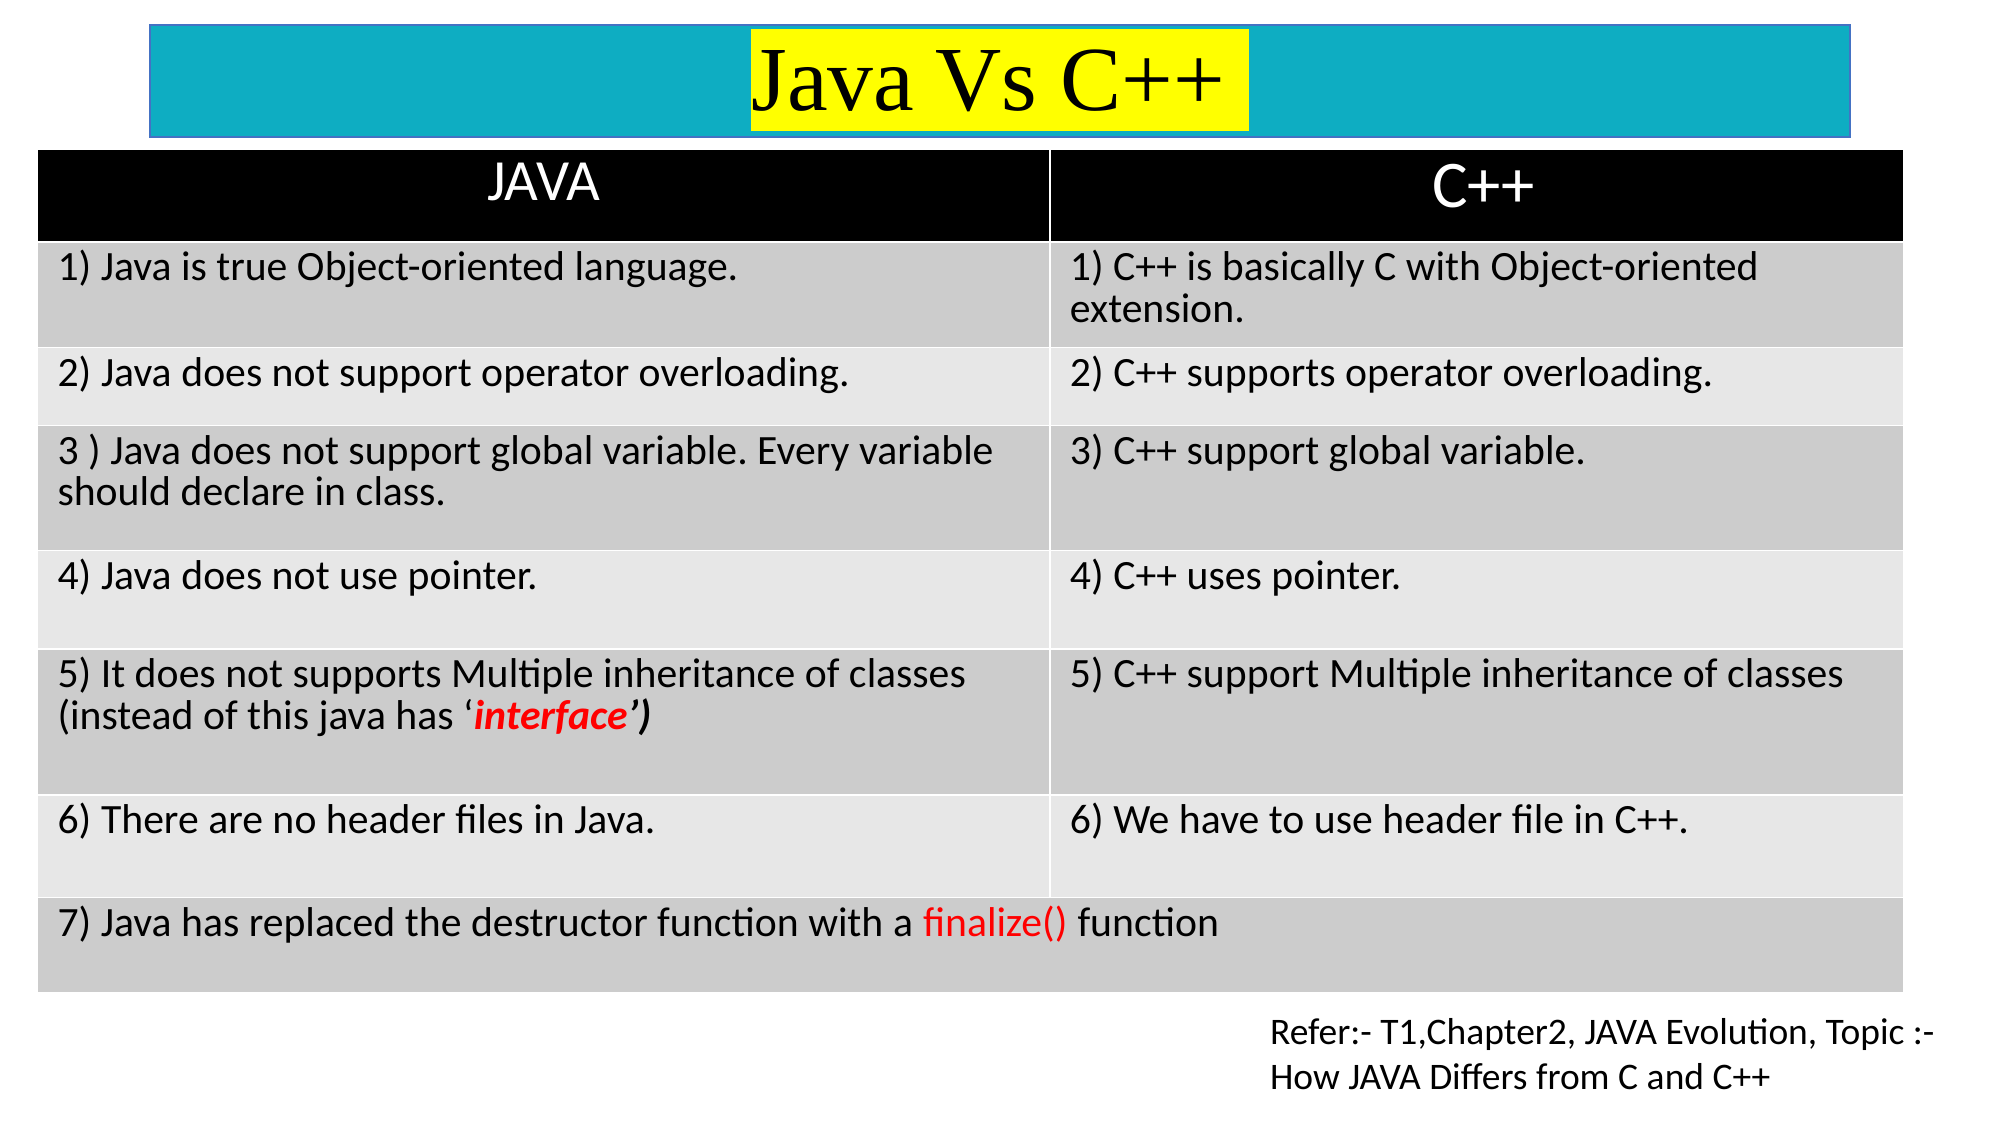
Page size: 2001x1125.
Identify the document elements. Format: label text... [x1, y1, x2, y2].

table_header JAVA [38, 150, 1049, 241]
table_cell 7) Java has replaced the destructor function with a finalize() function [38, 898, 1903, 992]
title Java Vs C++ [149, 24, 1851, 138]
table_cell 4) Java does not use pointer. [38, 551, 1049, 648]
table_cell 2) Java does not support operator overloading. [38, 348, 1049, 425]
table_cell 1) C++ is basically C with Object-oriented extension. [1051, 243, 1903, 347]
table_cell 6) We have to use header file in C++. [1051, 796, 1903, 897]
table_cell 1) Java is true Object-oriented language. [38, 243, 1049, 347]
table_cell 4) C++ uses pointer. [1051, 551, 1903, 648]
table_header C++ [1051, 150, 1903, 241]
table_cell 5) C++ support Multiple inheritance of classes [1051, 650, 1903, 794]
table_cell 3 ) Java does not support global variable. Every variable should declare in class. [38, 426, 1049, 550]
table_cell 6) There are no header files in Java. [38, 796, 1049, 897]
text_box Refer:- T1,Chapter2, JAVA Evolution, Topic :- How JAVA Differs from C and C++ [1255, 999, 1968, 1105]
table_cell 3) C++ support global variable. [1051, 426, 1903, 550]
table_cell 5) It does not supports Multiple inheritance of classes (instead of this java has ‘interface’) [38, 650, 1049, 794]
table_cell 2) C++ supports operator overloading. [1051, 348, 1903, 425]
